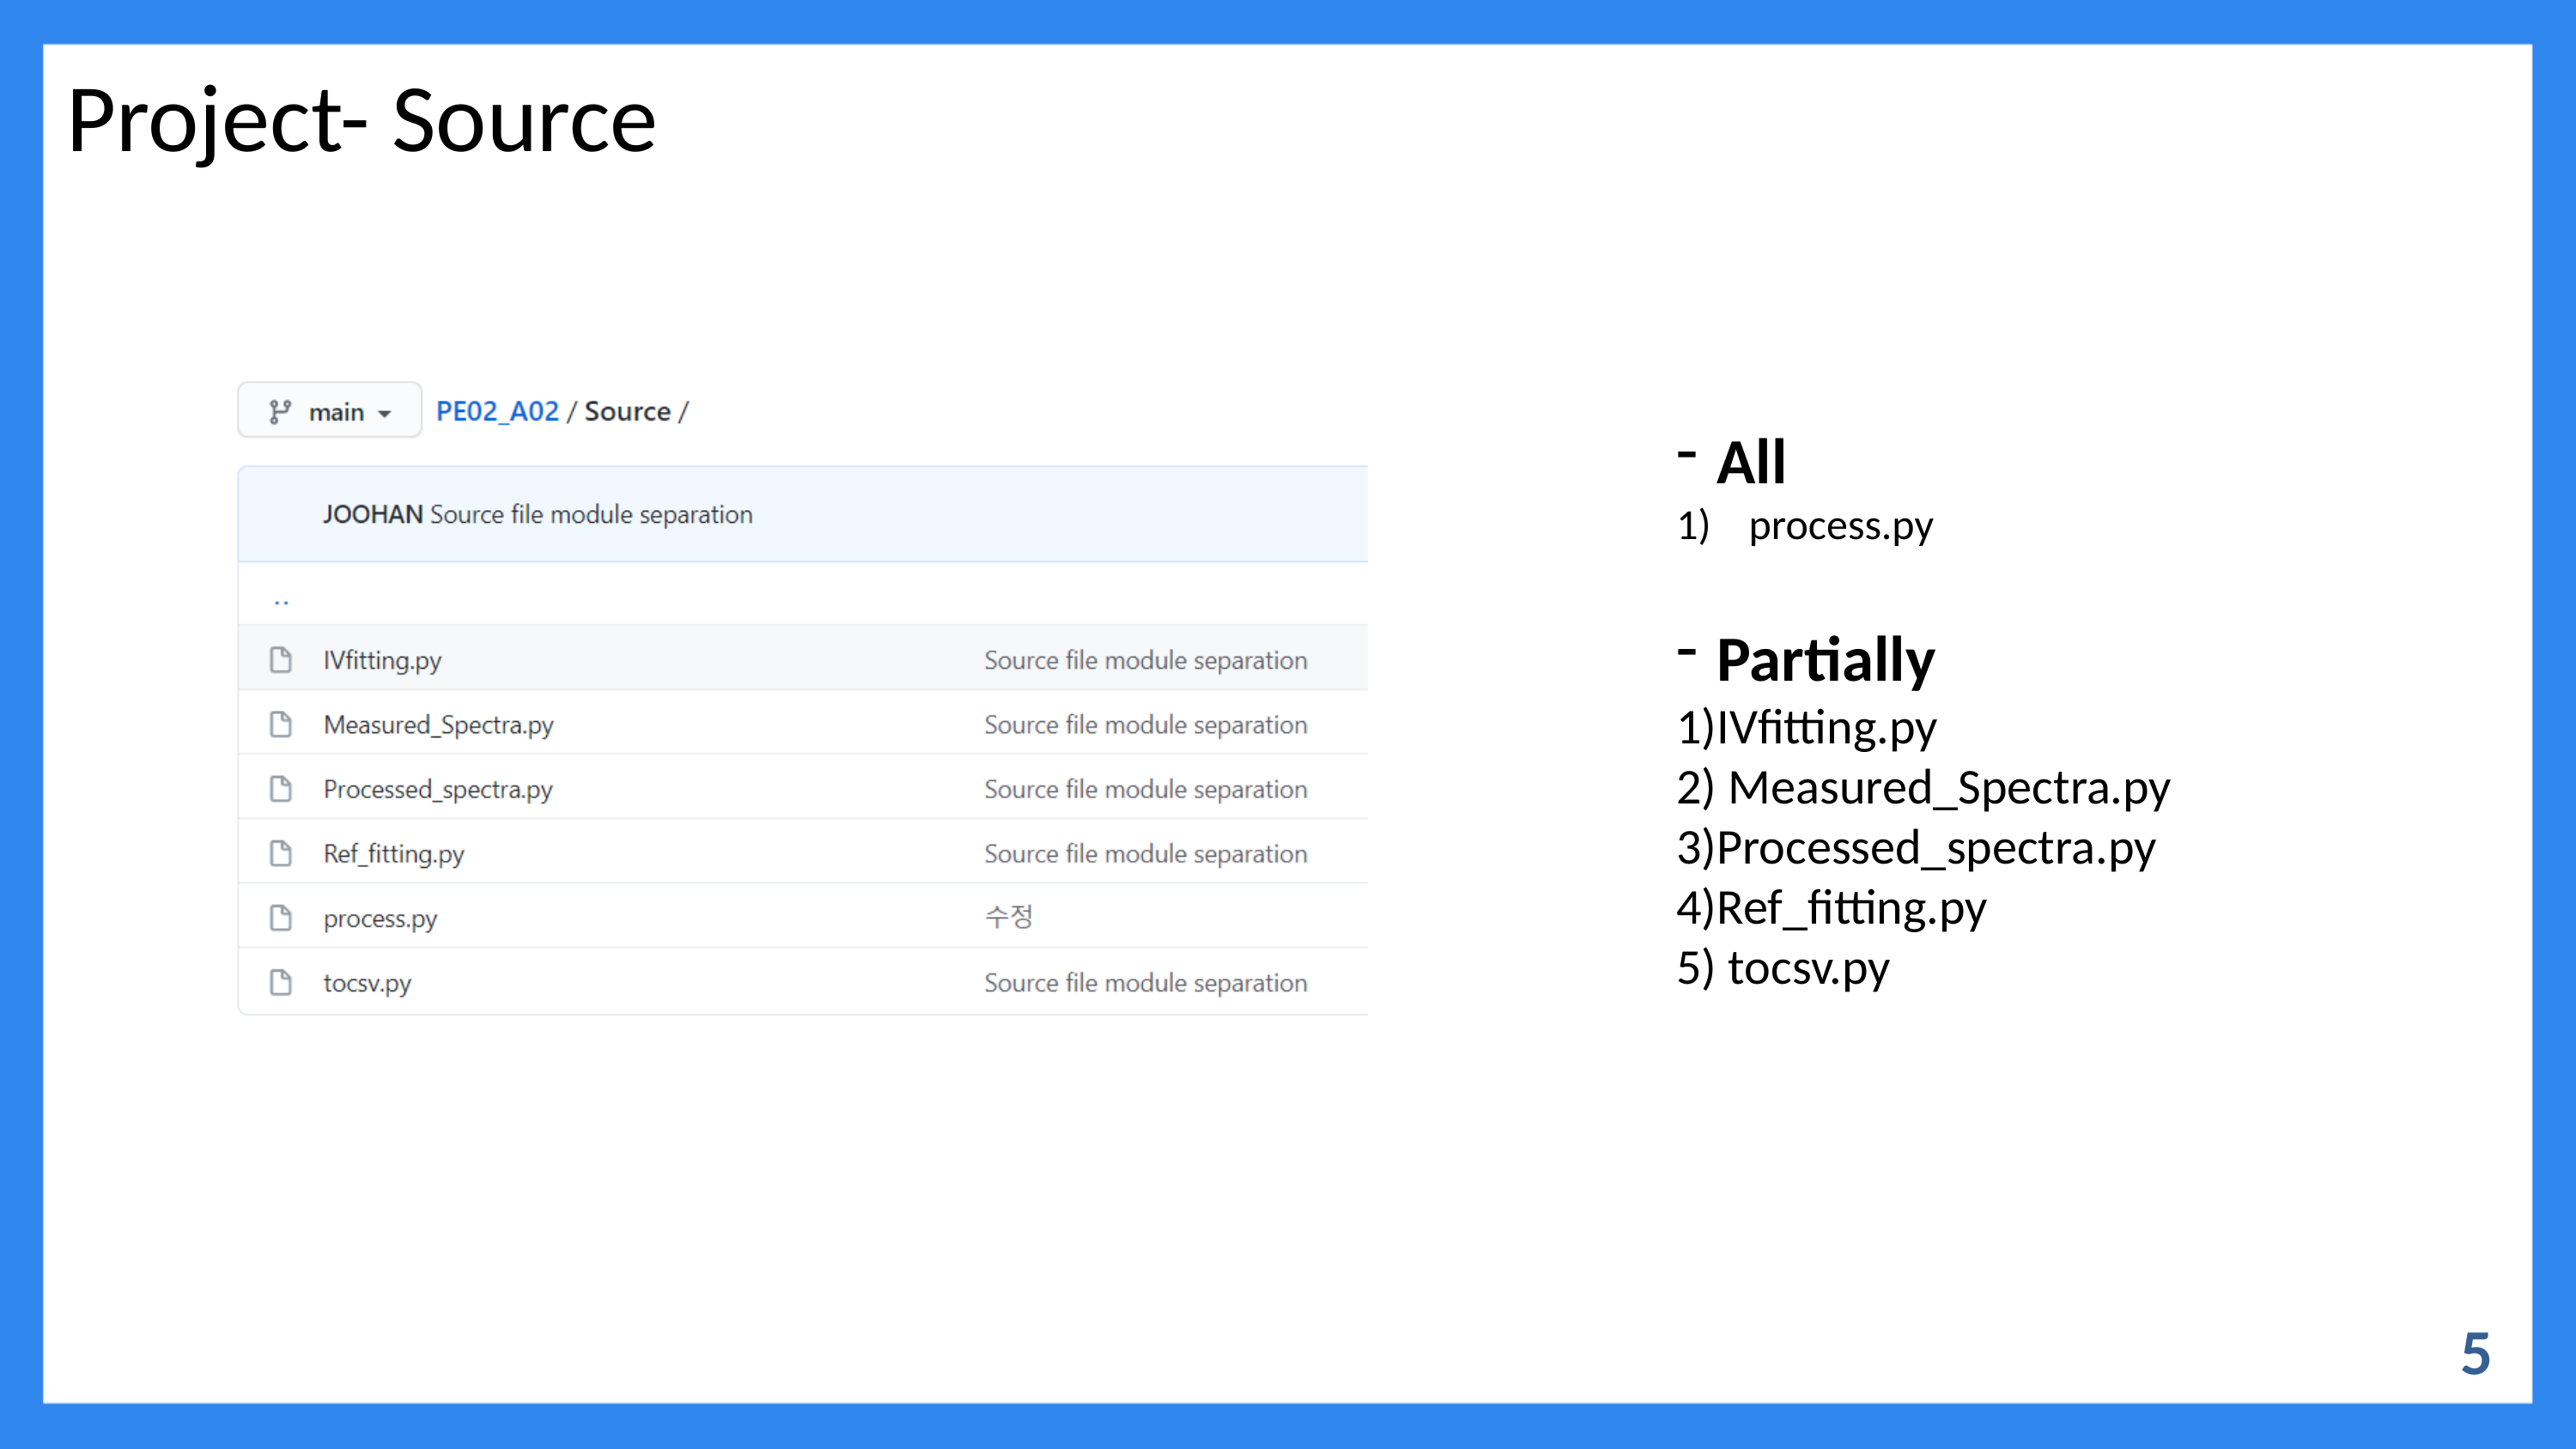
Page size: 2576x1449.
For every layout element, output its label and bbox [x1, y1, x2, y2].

text_box [0, 0, 2576, 1449]
picture [225, 380, 1369, 1040]
